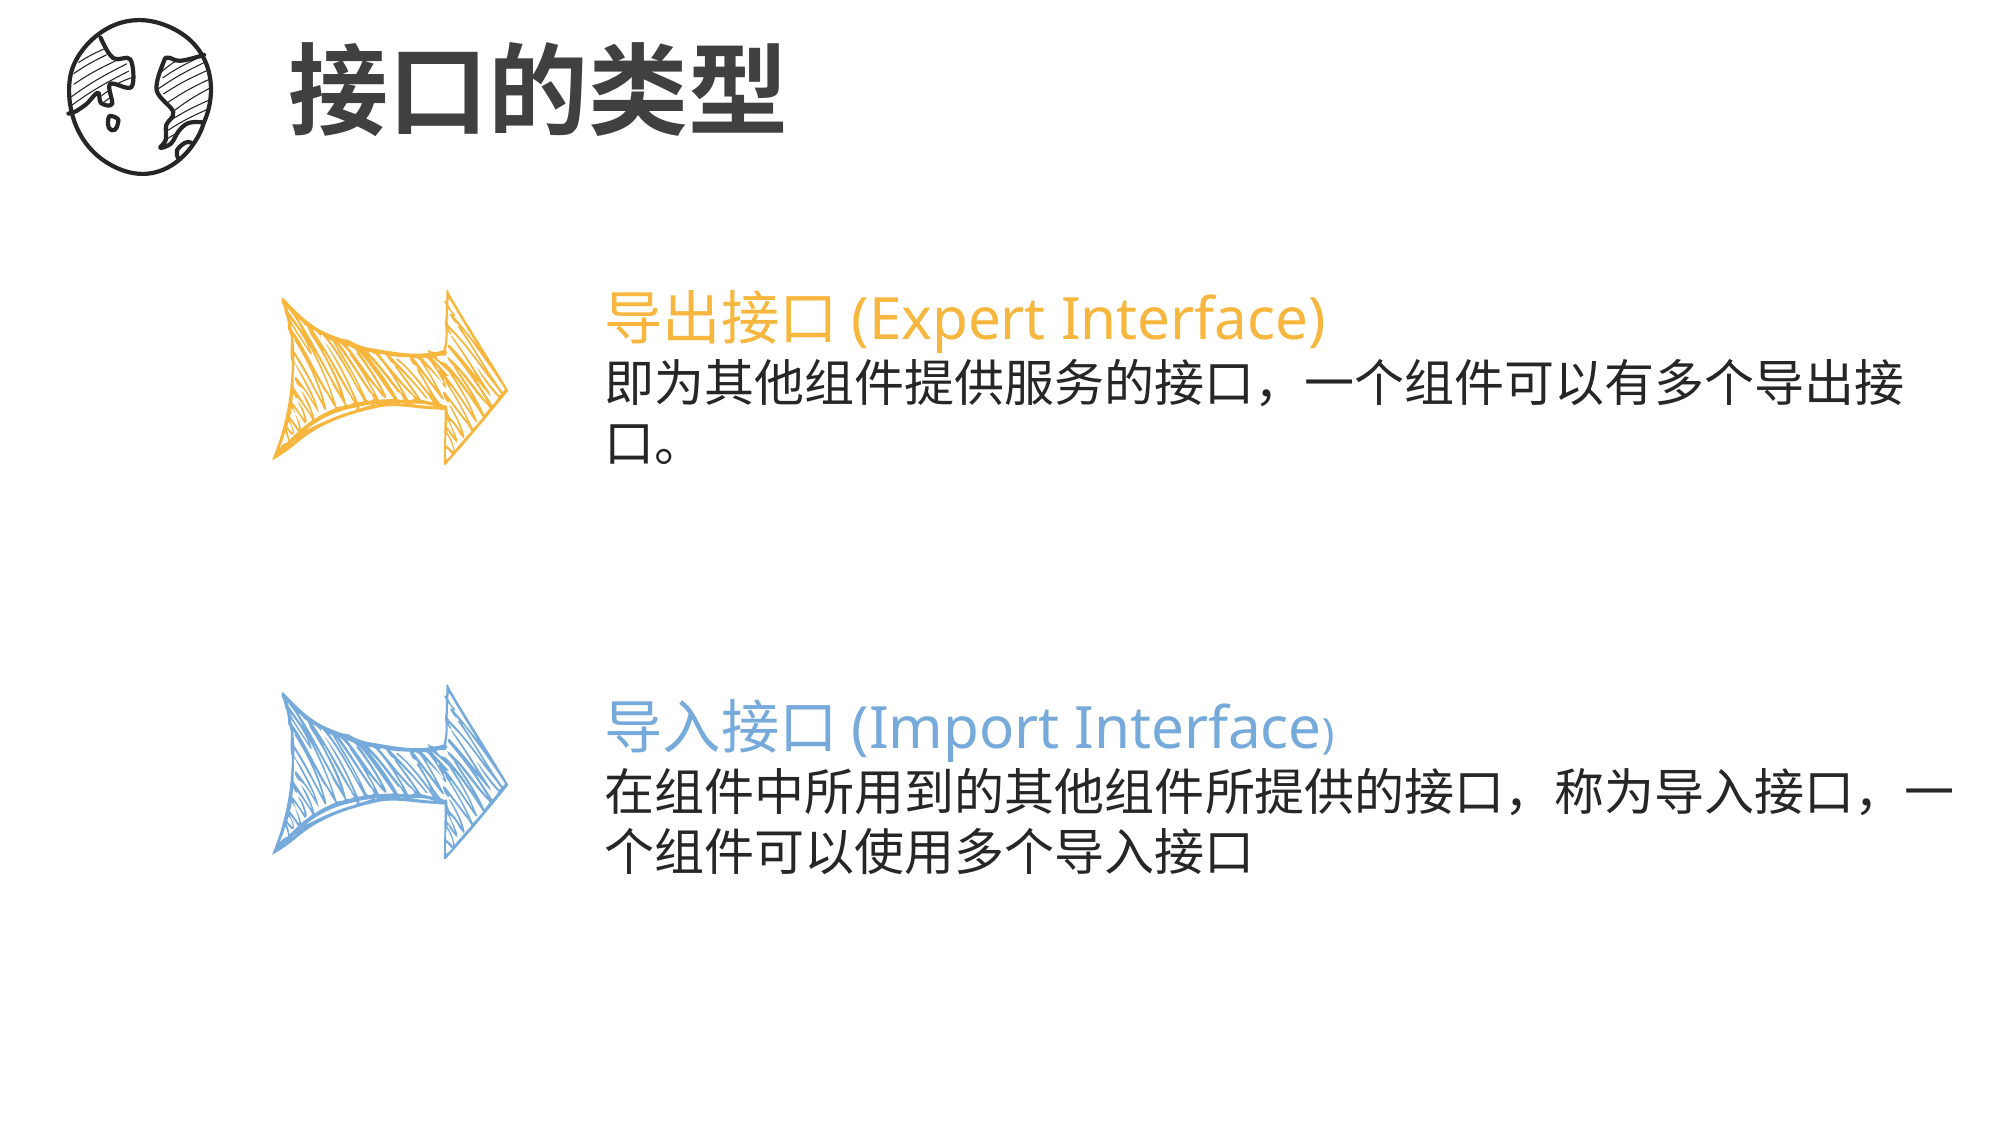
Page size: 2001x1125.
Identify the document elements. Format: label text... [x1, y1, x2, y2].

text_box 接口的类型 [273, 20, 804, 155]
text_box 导出接口(Expert Interface) 即为其他组件提供服务的接口，一个组件可以有多个导出接口。 [590, 274, 1929, 479]
text_box [272, 684, 509, 860]
text_box 导入接口(Import Interface) 在组件中所用到的其他组件所提供的接口，称为导入接口，一个组件可以使用多个导入接口 [590, 683, 1987, 948]
text_box [272, 289, 509, 465]
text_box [65, 20, 215, 172]
